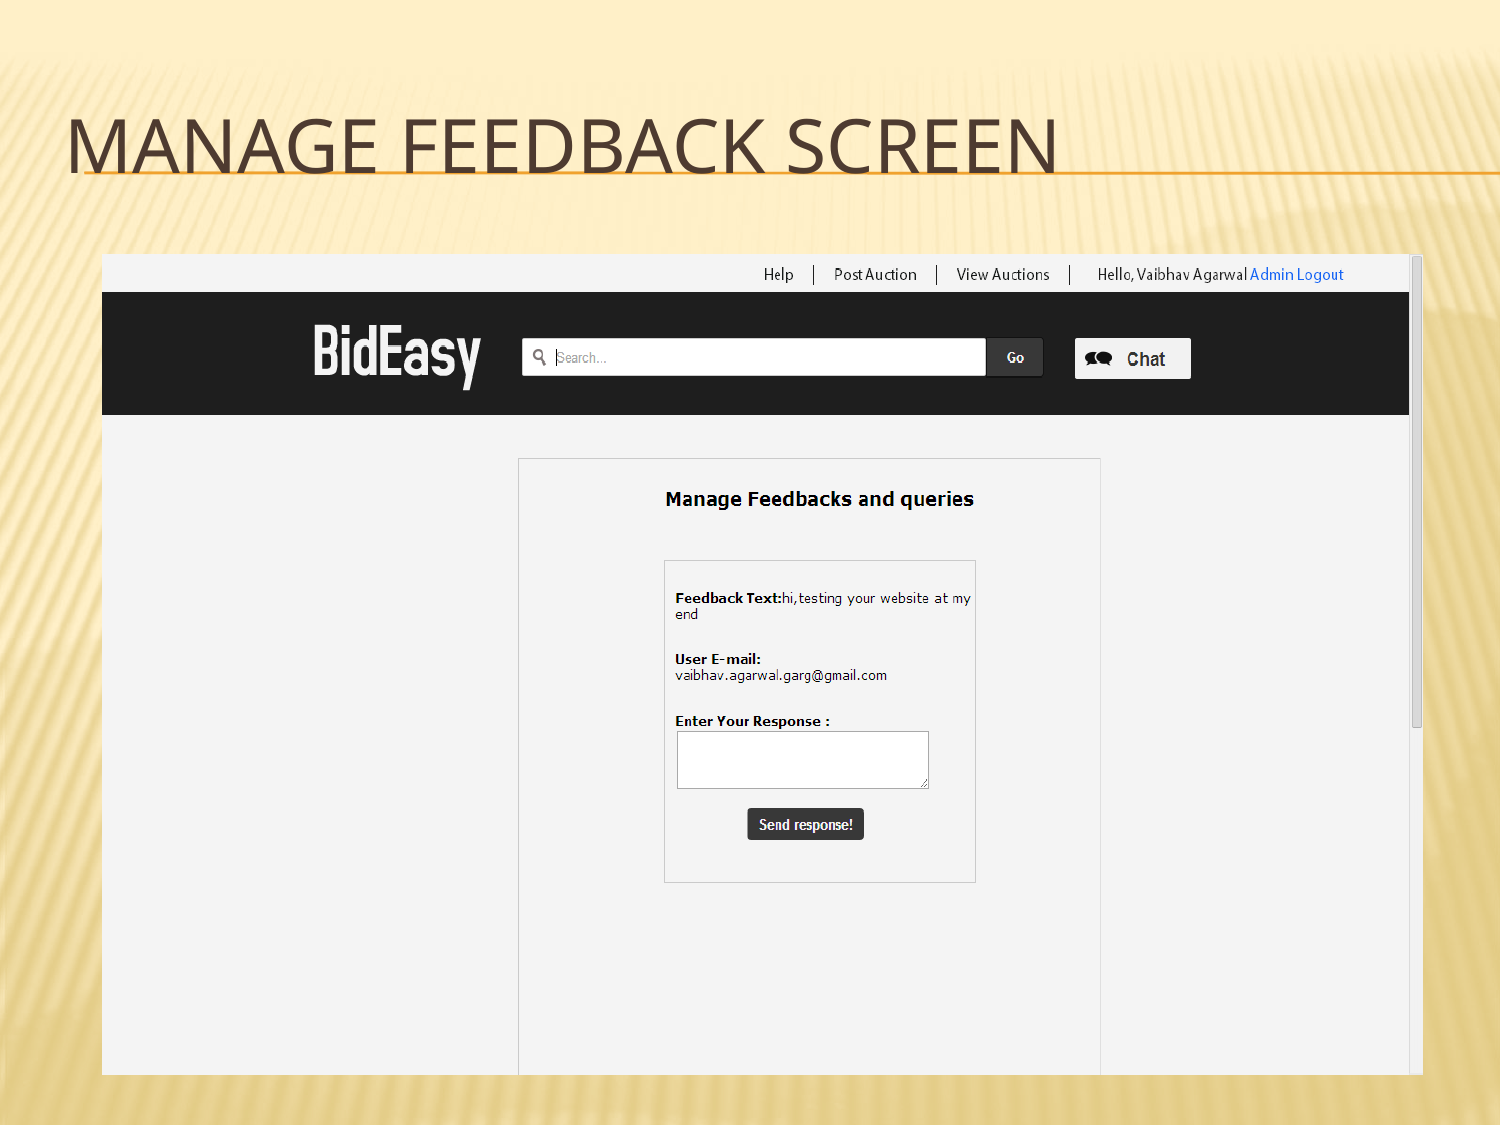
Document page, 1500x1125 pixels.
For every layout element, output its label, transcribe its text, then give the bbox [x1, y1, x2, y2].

title MANAGE FEEDBACK SCREEN [50, 75, 1475, 213]
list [101, 254, 1424, 1076]
